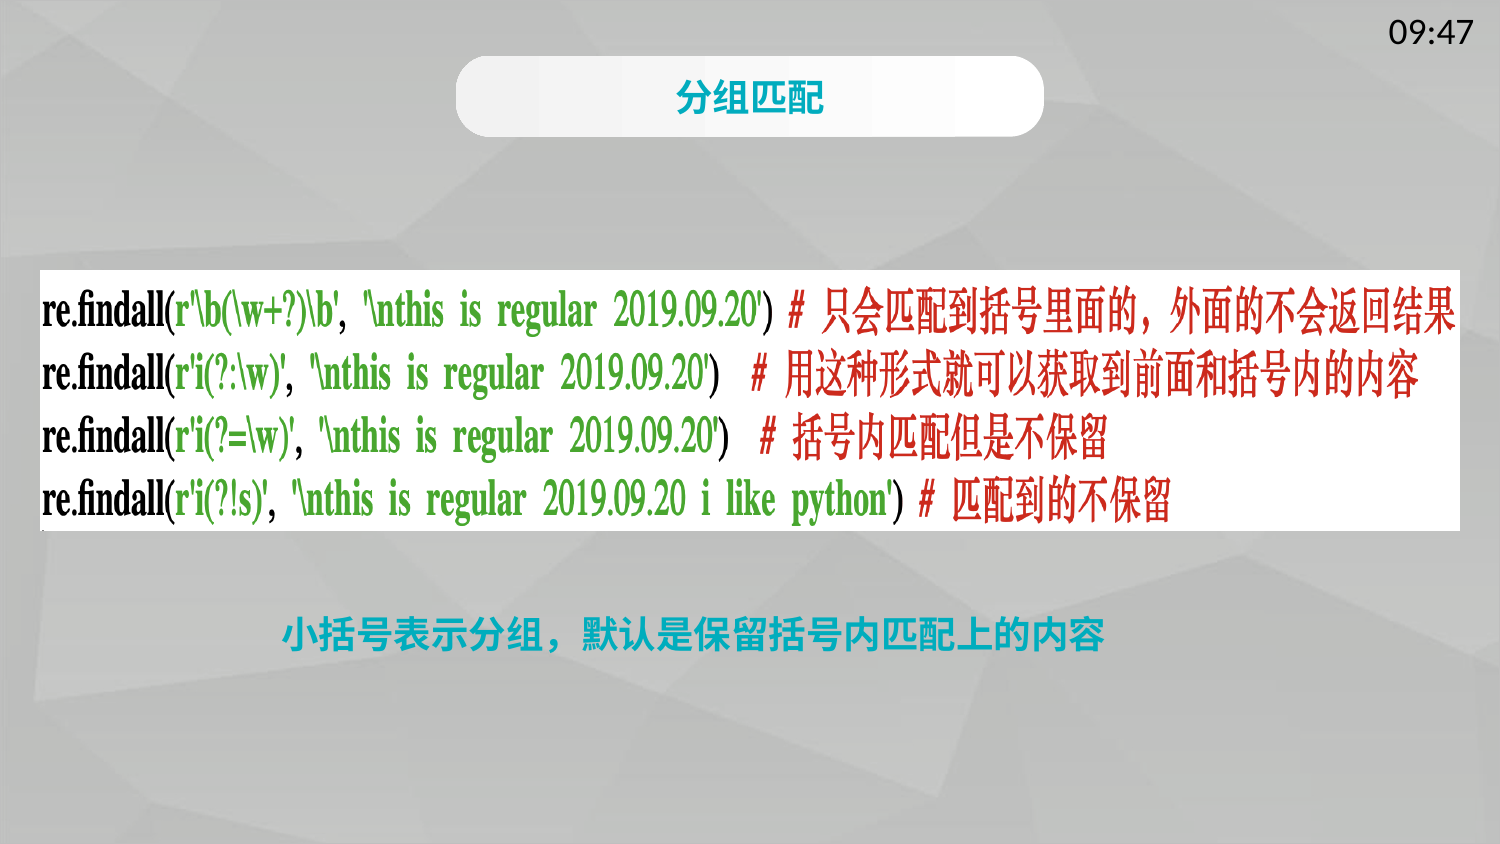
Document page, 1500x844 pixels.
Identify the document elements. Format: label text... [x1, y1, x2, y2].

picture [1, 1, 1499, 843]
text_box 分组匹配 [454, 54, 1046, 138]
text_box 小括号表示分组，默认是保留括号内匹配上的内容 [266, 603, 1234, 664]
